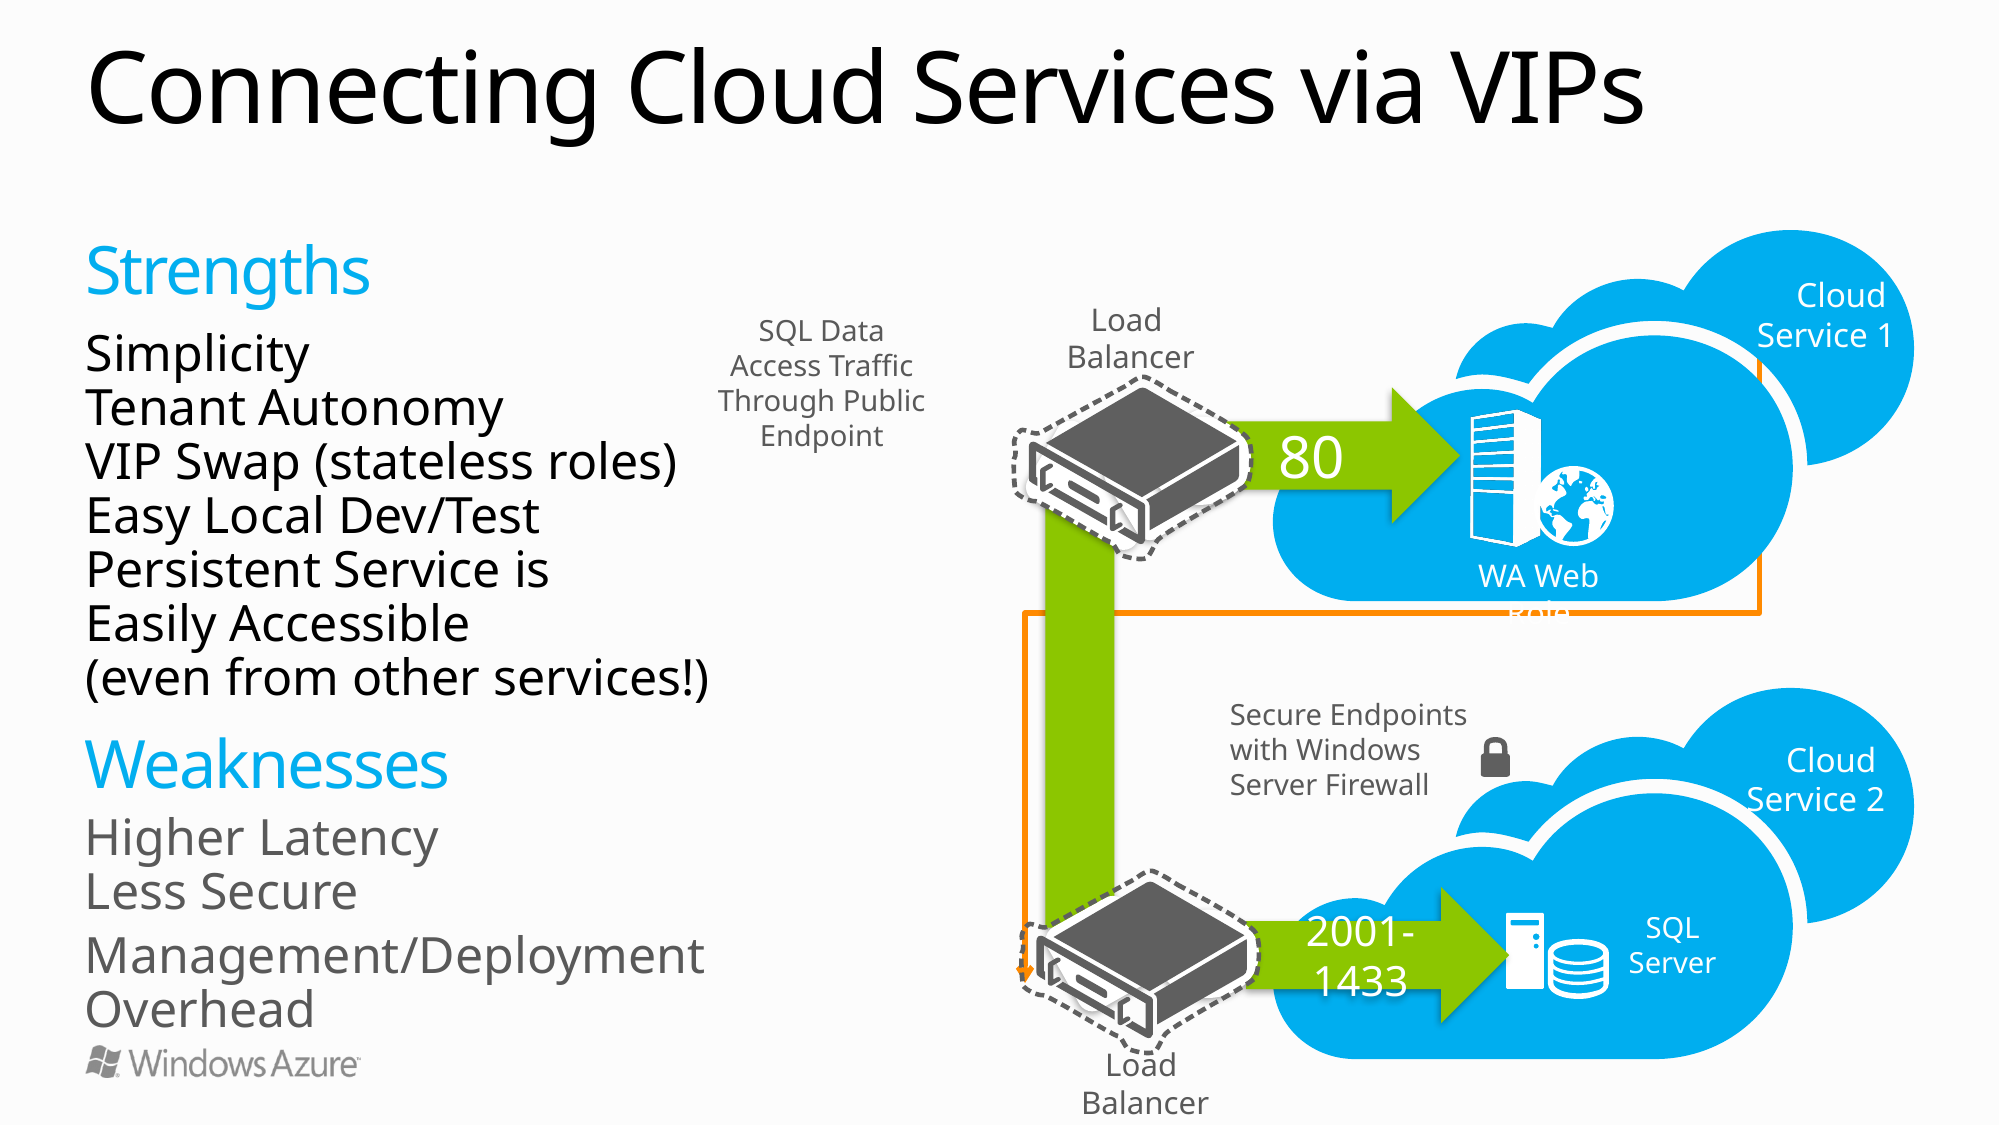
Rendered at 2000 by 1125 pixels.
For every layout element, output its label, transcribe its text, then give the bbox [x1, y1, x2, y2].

text_box Load Balancer [1035, 1064, 1255, 1121]
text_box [1505, 912, 1610, 1000]
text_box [1444, 387, 1633, 632]
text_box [1272, 229, 1915, 602]
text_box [1018, 868, 1262, 1056]
text_box SQL Data Access Traffic Through Public Endpoint [712, 312, 932, 453]
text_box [1272, 687, 1915, 1060]
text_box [1229, 696, 1886, 803]
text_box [1011, 374, 1254, 562]
text_box Weaknesses Higher Latency Less Secure Management/Deployment Overhead [85, 730, 932, 1089]
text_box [1024, 242, 1760, 870]
title Connecting Cloud Services via VIPs [85, 37, 1914, 147]
list Strengths Simplicity Tenant Autonomy VIP Swap (stateless roles) Easy Local Dev/Test Persistent Service is Easily Accessible (even from other services!) [85, 237, 932, 730]
